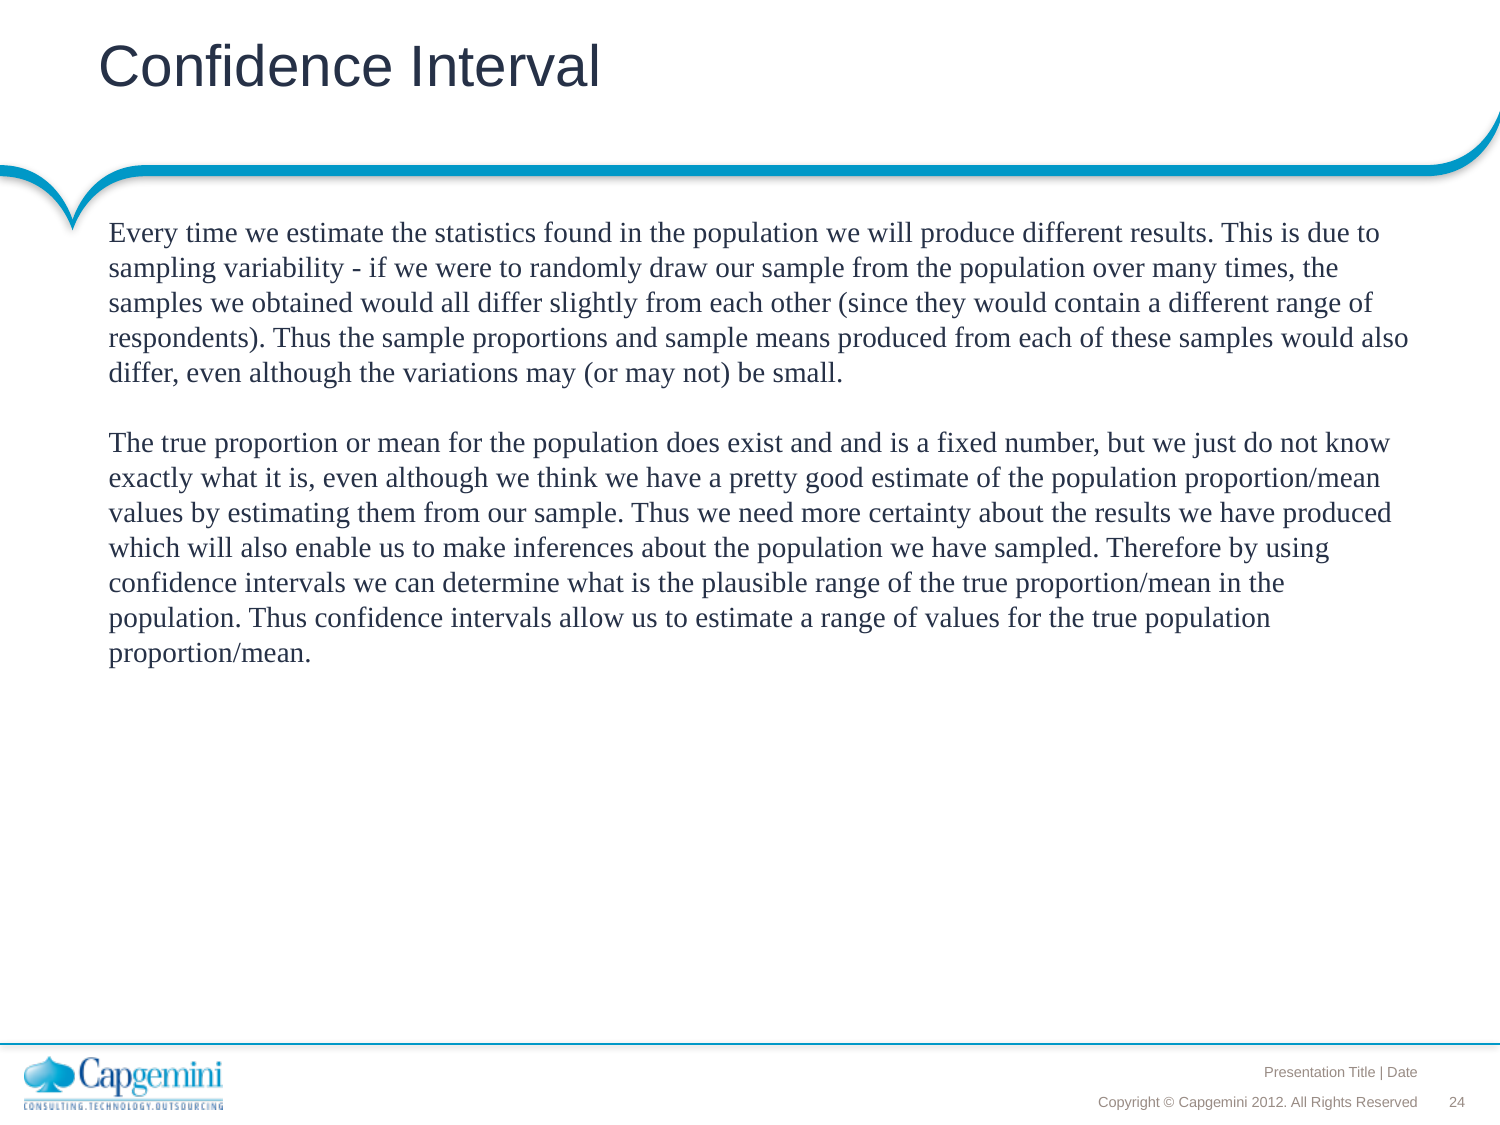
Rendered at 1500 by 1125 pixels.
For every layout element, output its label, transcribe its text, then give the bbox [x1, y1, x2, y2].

text_box Every time we estimate the statistics found in the population we will produce different results. This is due to sampling variability - if we were to randomly draw our sample from the population over many times, the samples we obtained would all differ slightly from each other (since they would contain a different range of respondents). Thus the sample proportions and sample means produced from each of these samples would also differ, even although the variations may (or may not) be small. The true proportion or mean for the population does exist and and is a fixed number, but we just do not know exactly what it is, even although we think we have a pretty good estimate of the population proportion/mean values by estimating them from our sample. Thus we need more certainty about the results we have produced which will also enable us to make inferences about the population we have sampled. Therefore by using confidence intervals we can determine what is the plausible range of the true proportion/mean in the population. Thus confidence intervals allow us to estimate a range of values for the true population proportion/mean. [93, 206, 1439, 676]
title Confidence Interval [50, 3, 1400, 134]
picture [24, 1056, 223, 1110]
